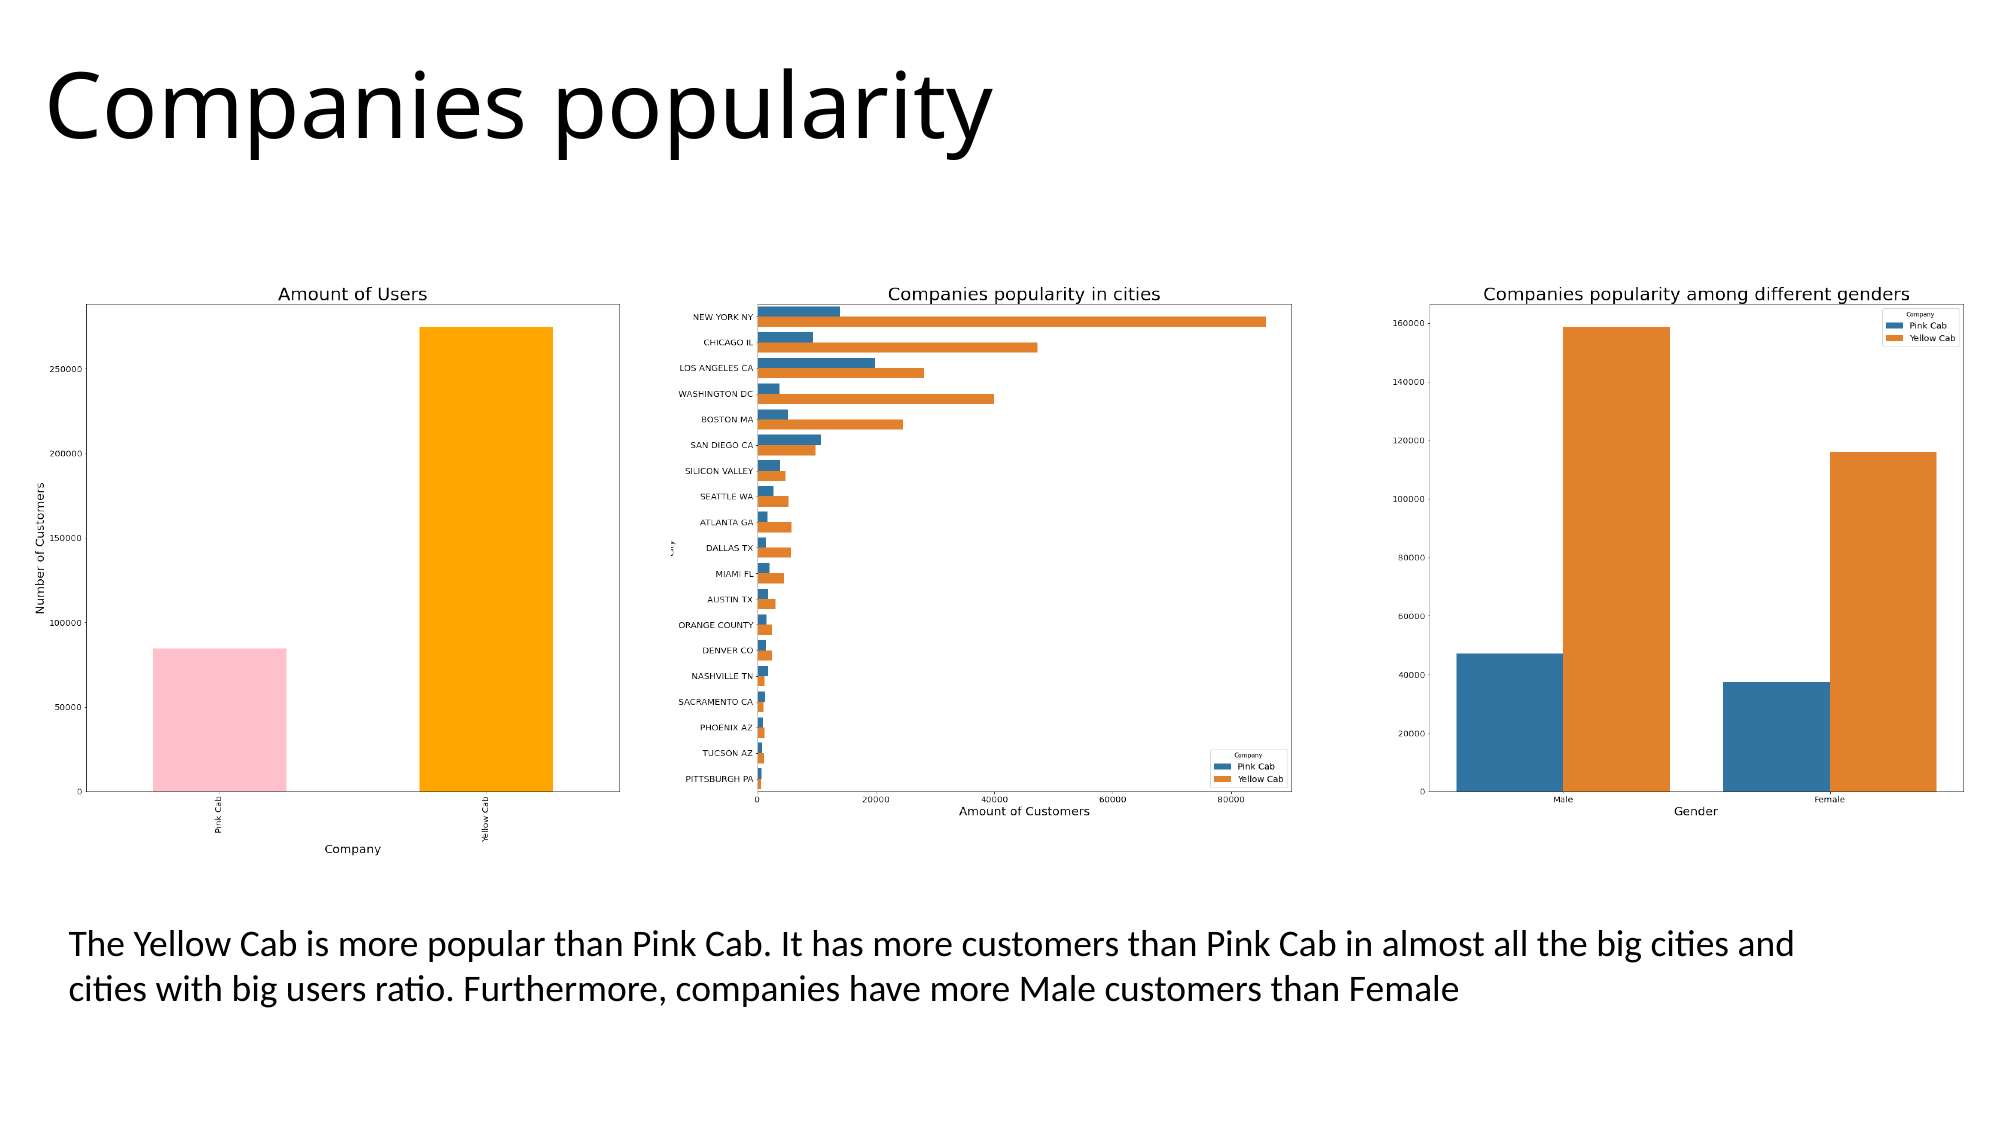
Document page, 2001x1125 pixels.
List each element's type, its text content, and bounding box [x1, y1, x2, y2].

title Companies popularity [29, 0, 1755, 218]
text_box The Yellow Cab is more popular than Pink Cab. It has more customers than Pink Cab in almost all the big cities and cities with big users ratio. Furthermore, companies have more Male customers than Female [53, 911, 1866, 1016]
picture [0, 226, 2000, 872]
